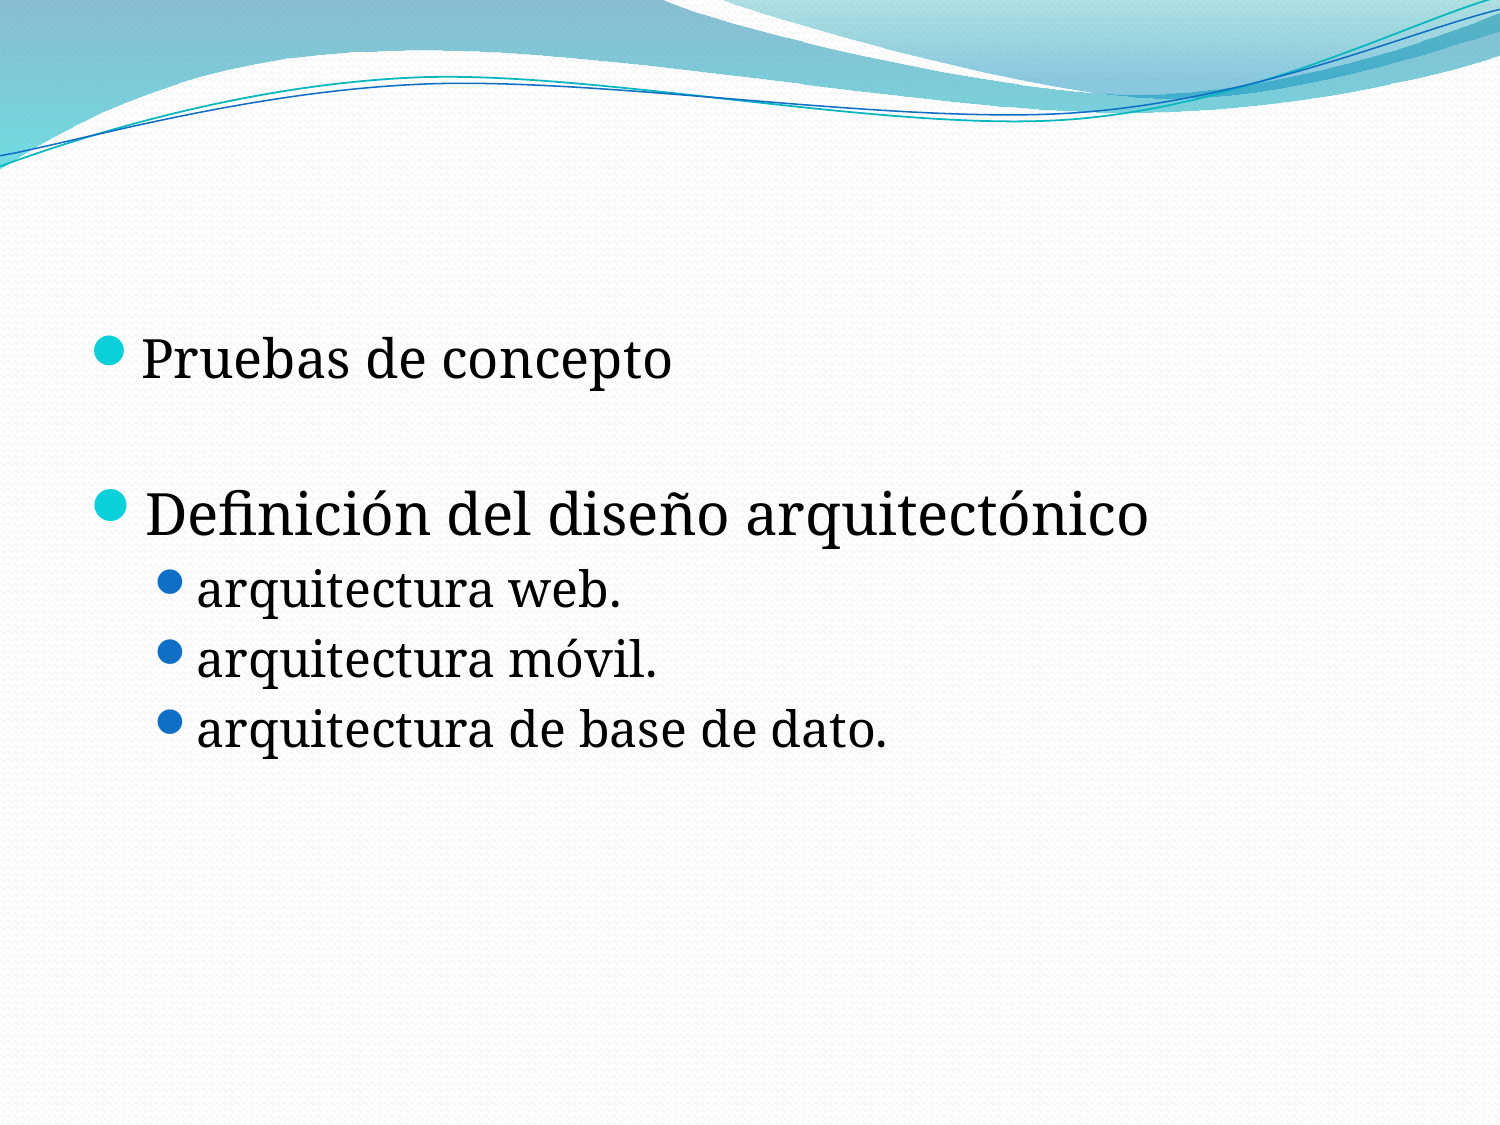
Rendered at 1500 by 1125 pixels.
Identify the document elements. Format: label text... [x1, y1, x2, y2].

list Pruebas de concepto Definición del diseño arquitectónico arquitectura web. arquitectura móvil. arquitectura de base de dato. [75, 317, 1425, 1038]
